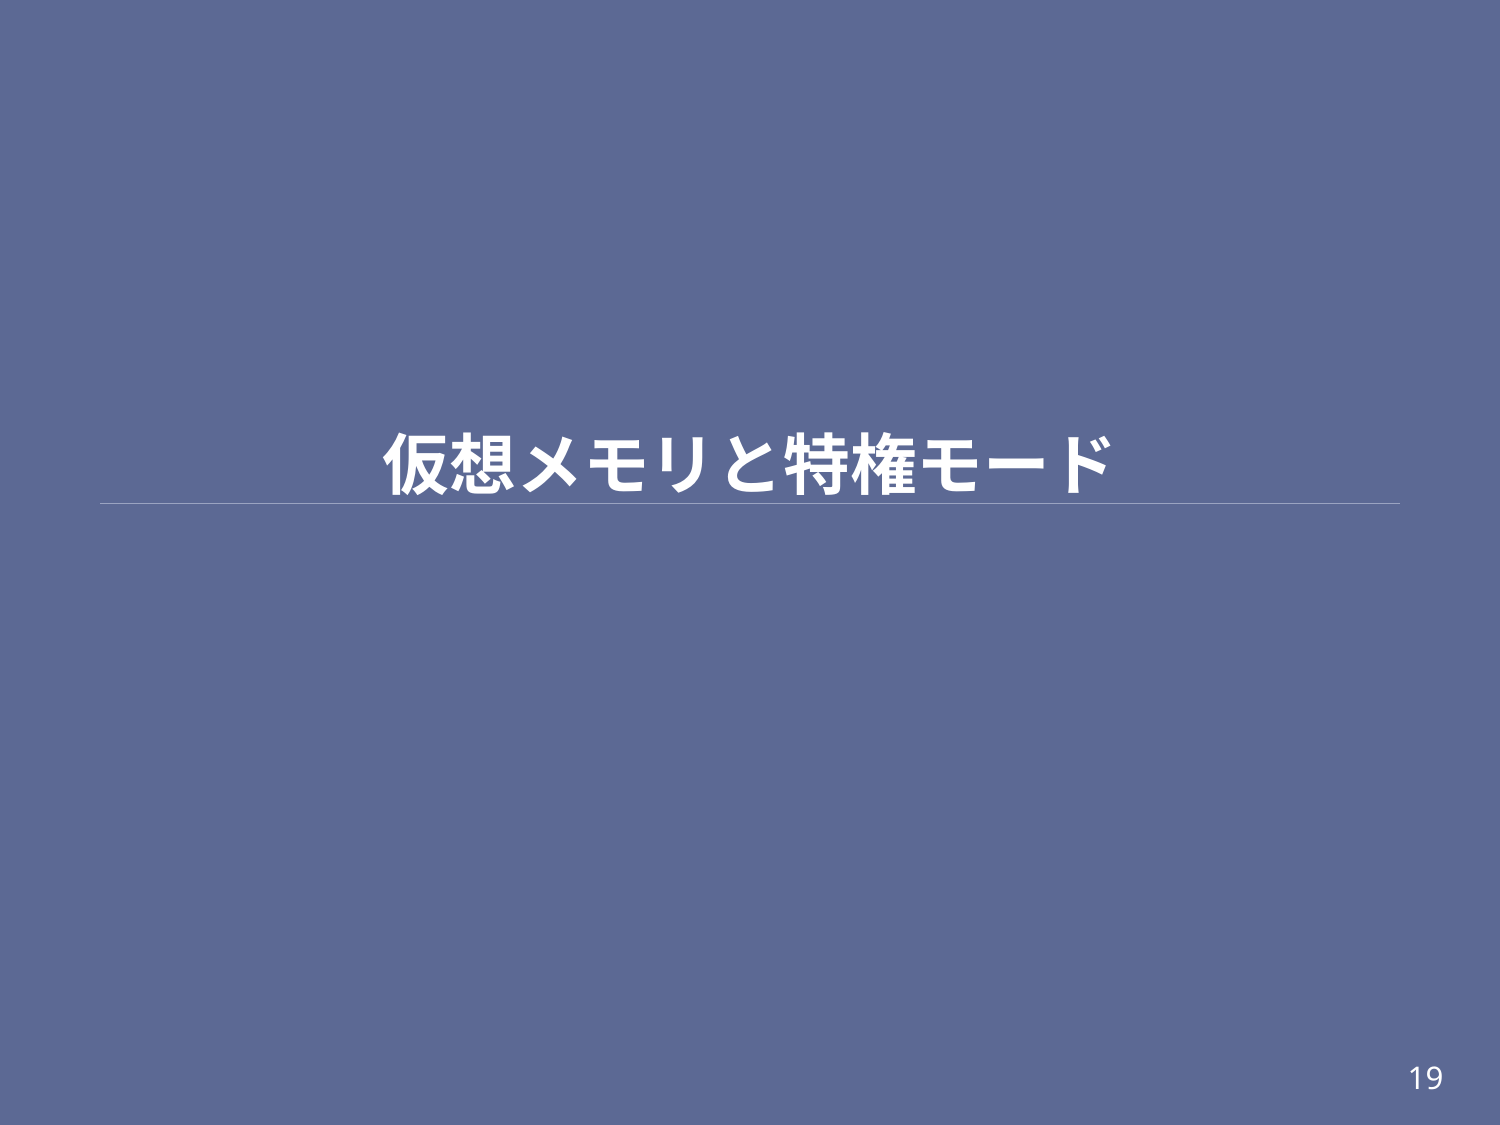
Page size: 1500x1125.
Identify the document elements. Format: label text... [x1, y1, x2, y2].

slide_number 19 [1340, 1034, 1459, 1125]
title 仮想メモリと特権モード [100, 340, 1400, 504]
